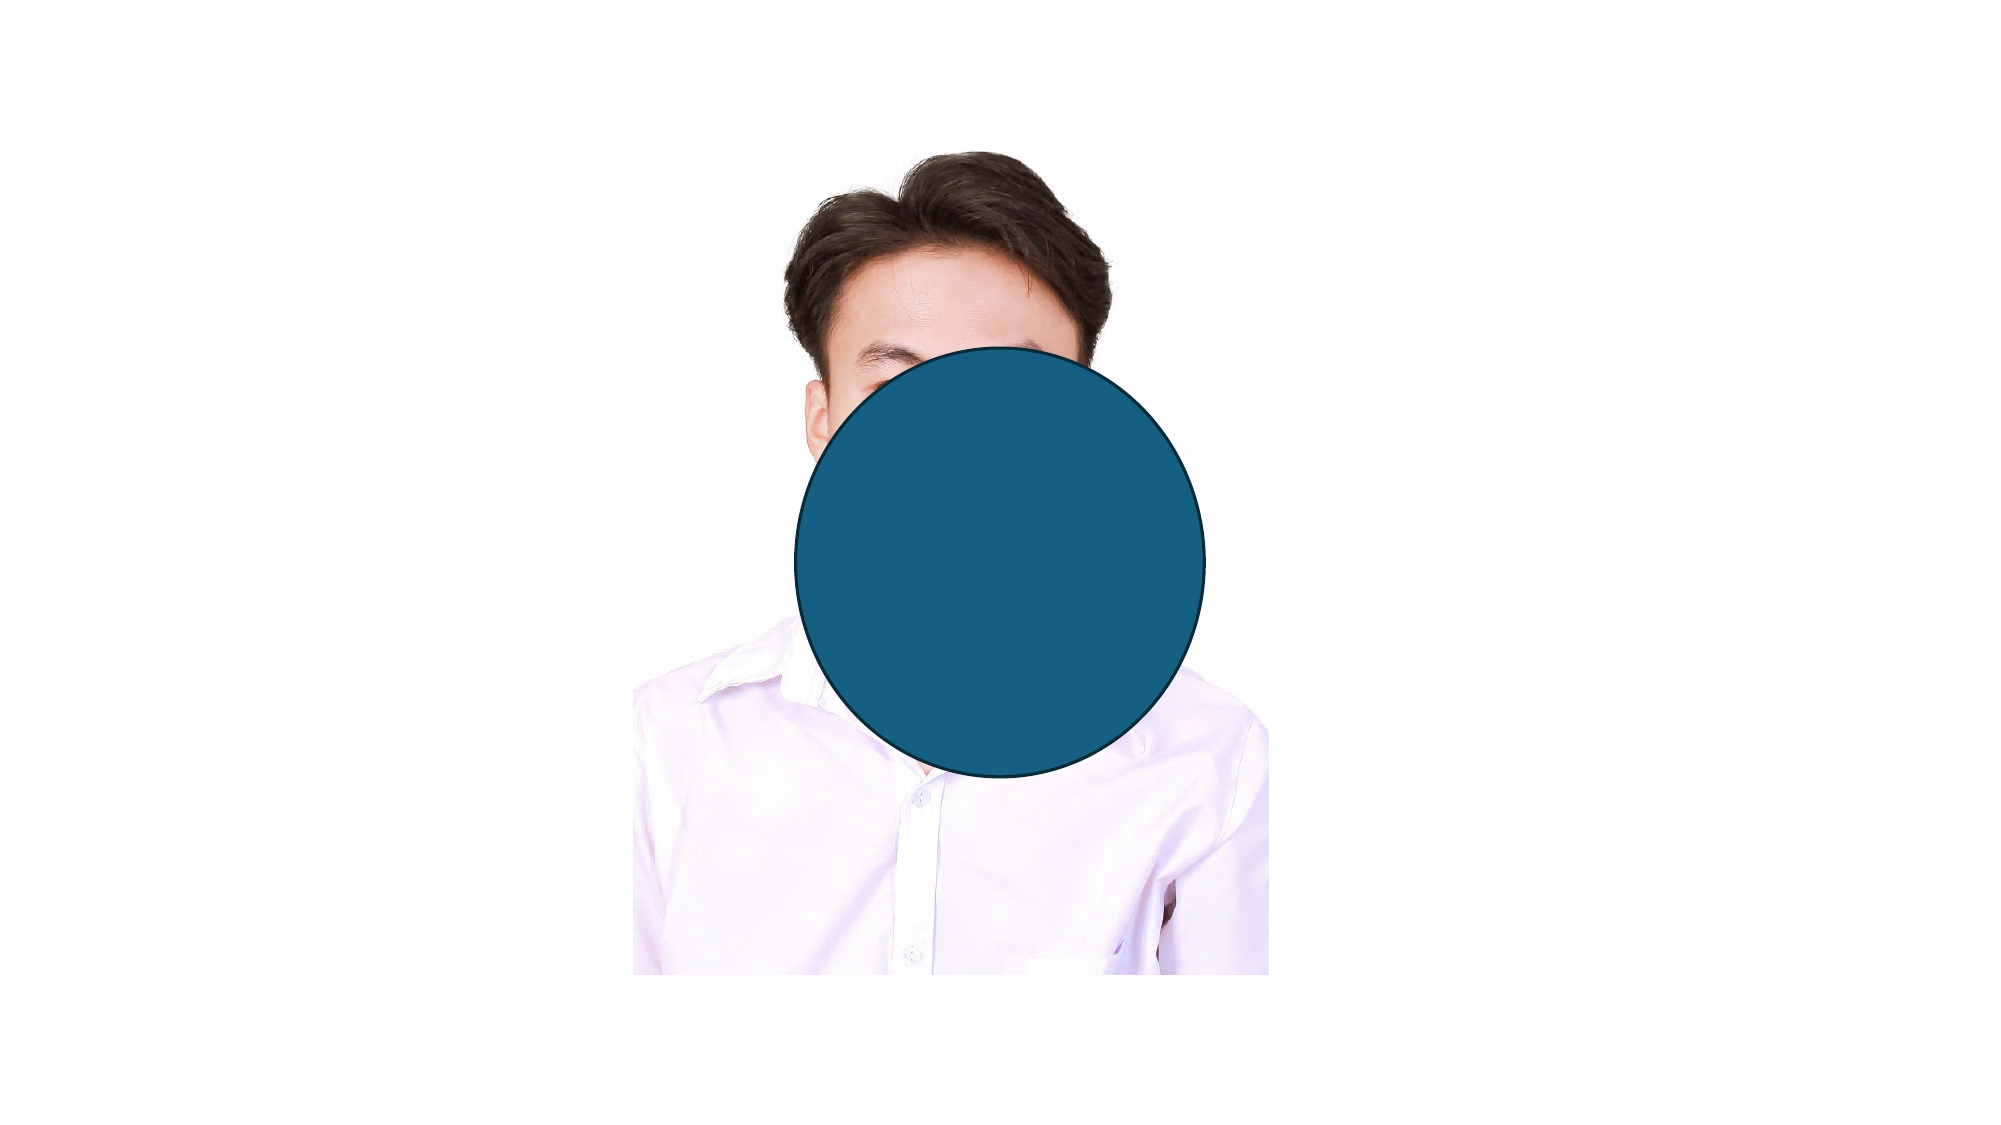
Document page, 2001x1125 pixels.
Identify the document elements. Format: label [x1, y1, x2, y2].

picture [633, 22, 1269, 975]
